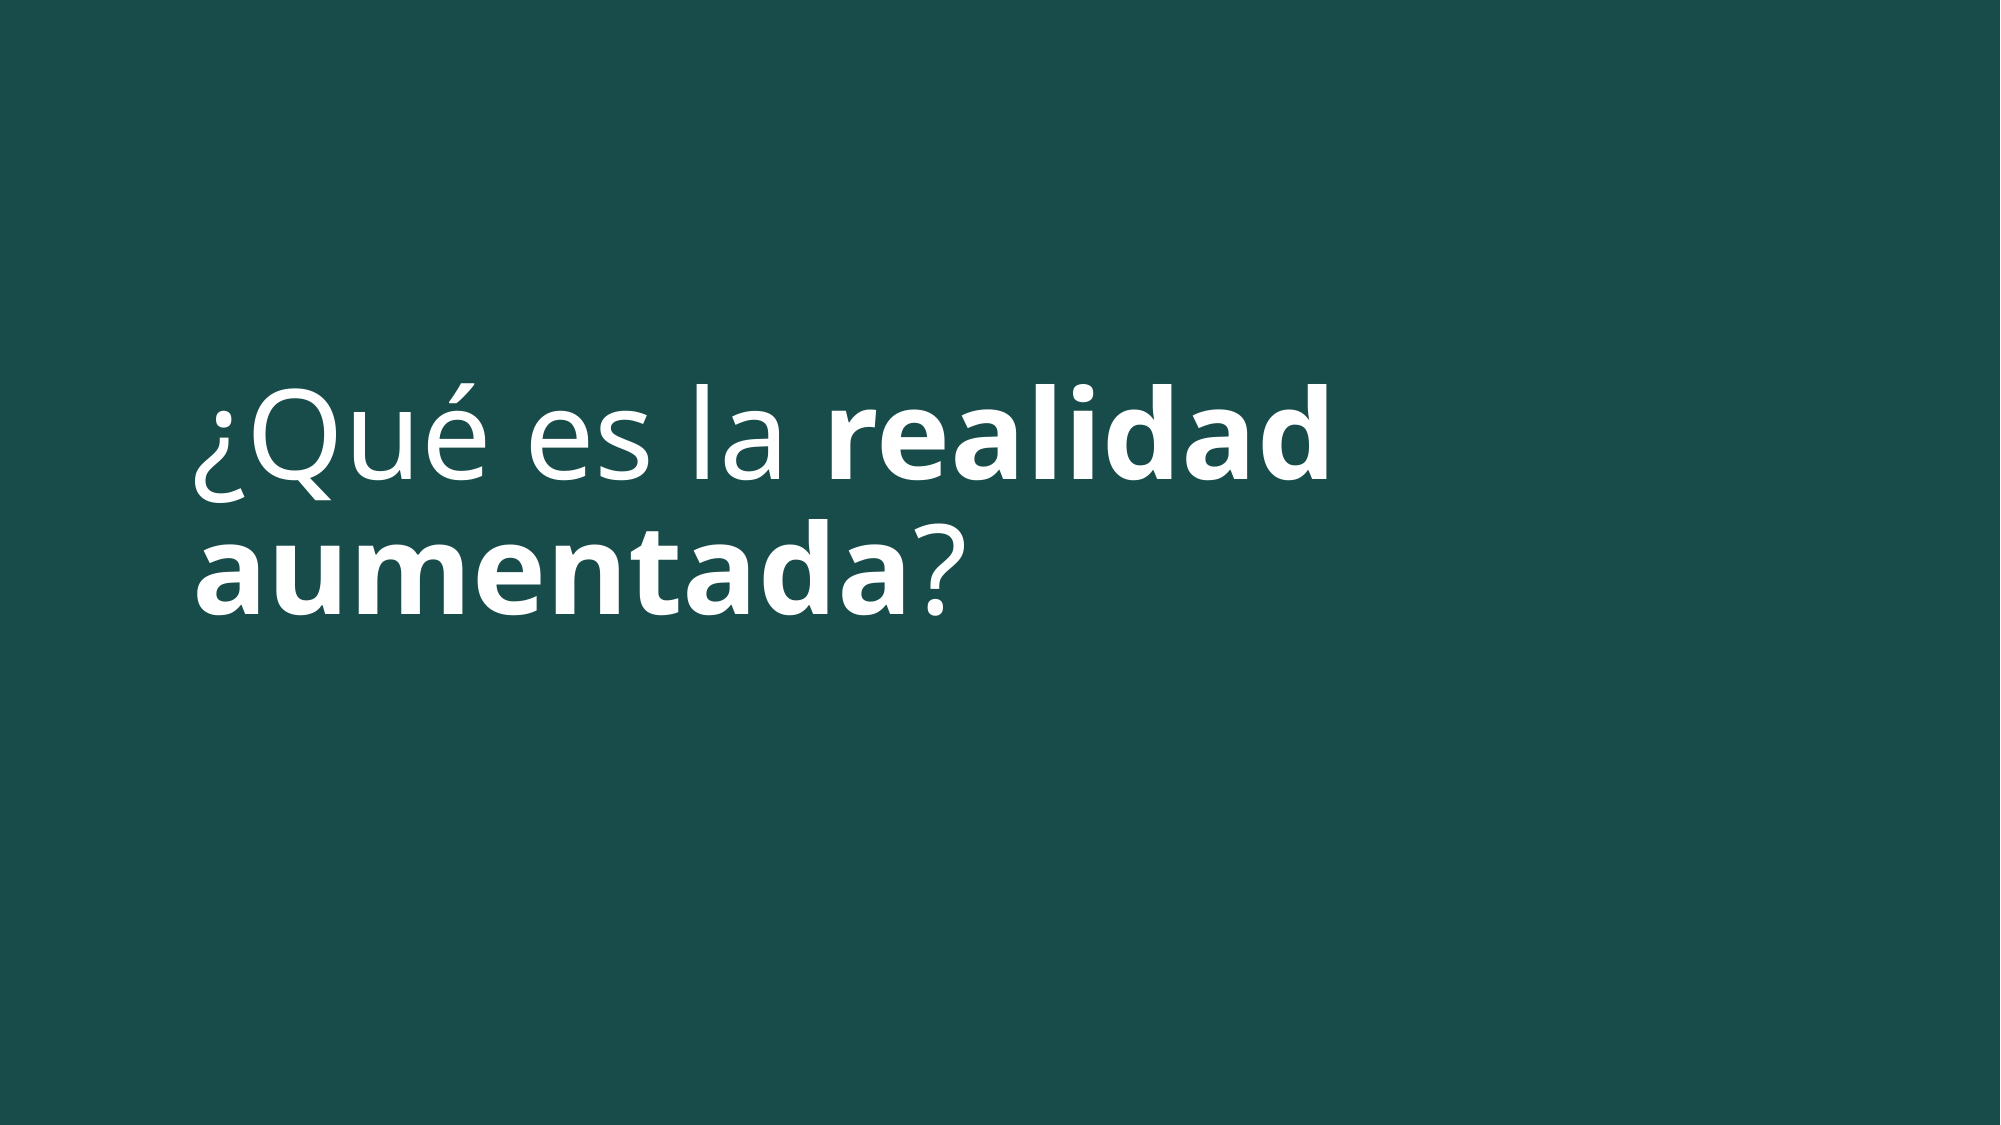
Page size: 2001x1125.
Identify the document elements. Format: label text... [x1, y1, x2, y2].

title ¿Qué es la realidad aumentada? [177, 466, 1823, 563]
